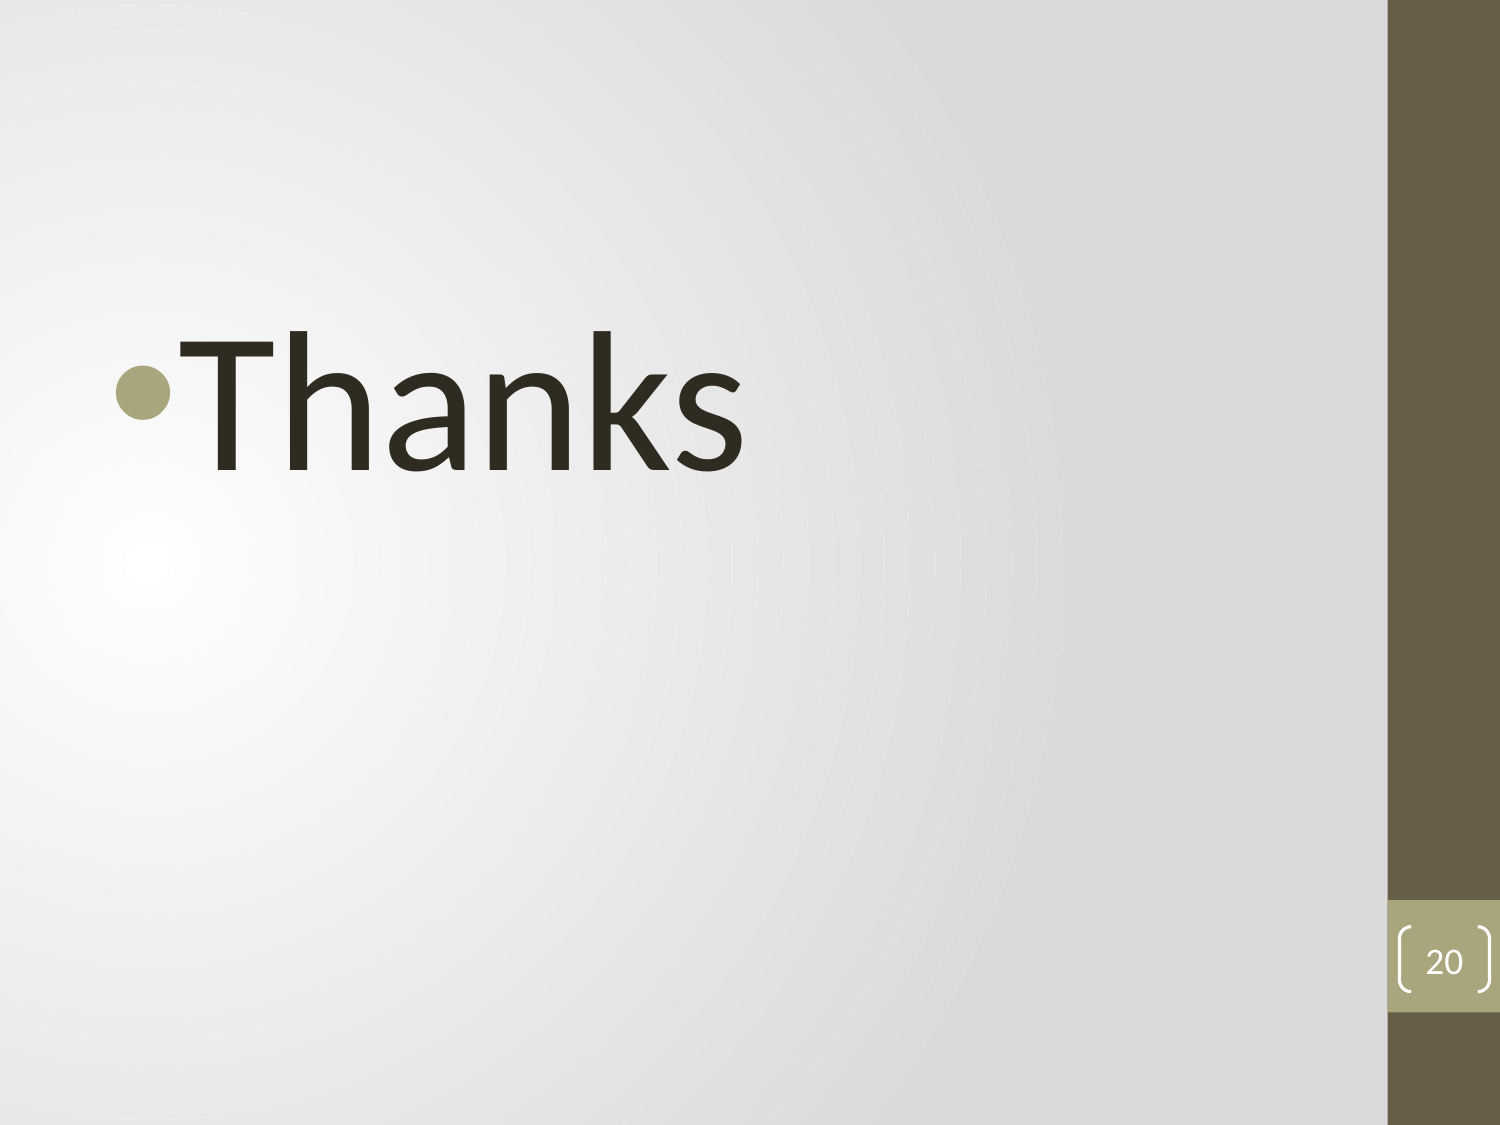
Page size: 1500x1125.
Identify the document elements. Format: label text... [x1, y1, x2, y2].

list Thanks [75, 262, 1325, 1050]
slide_number 20 [1397, 925, 1492, 994]
